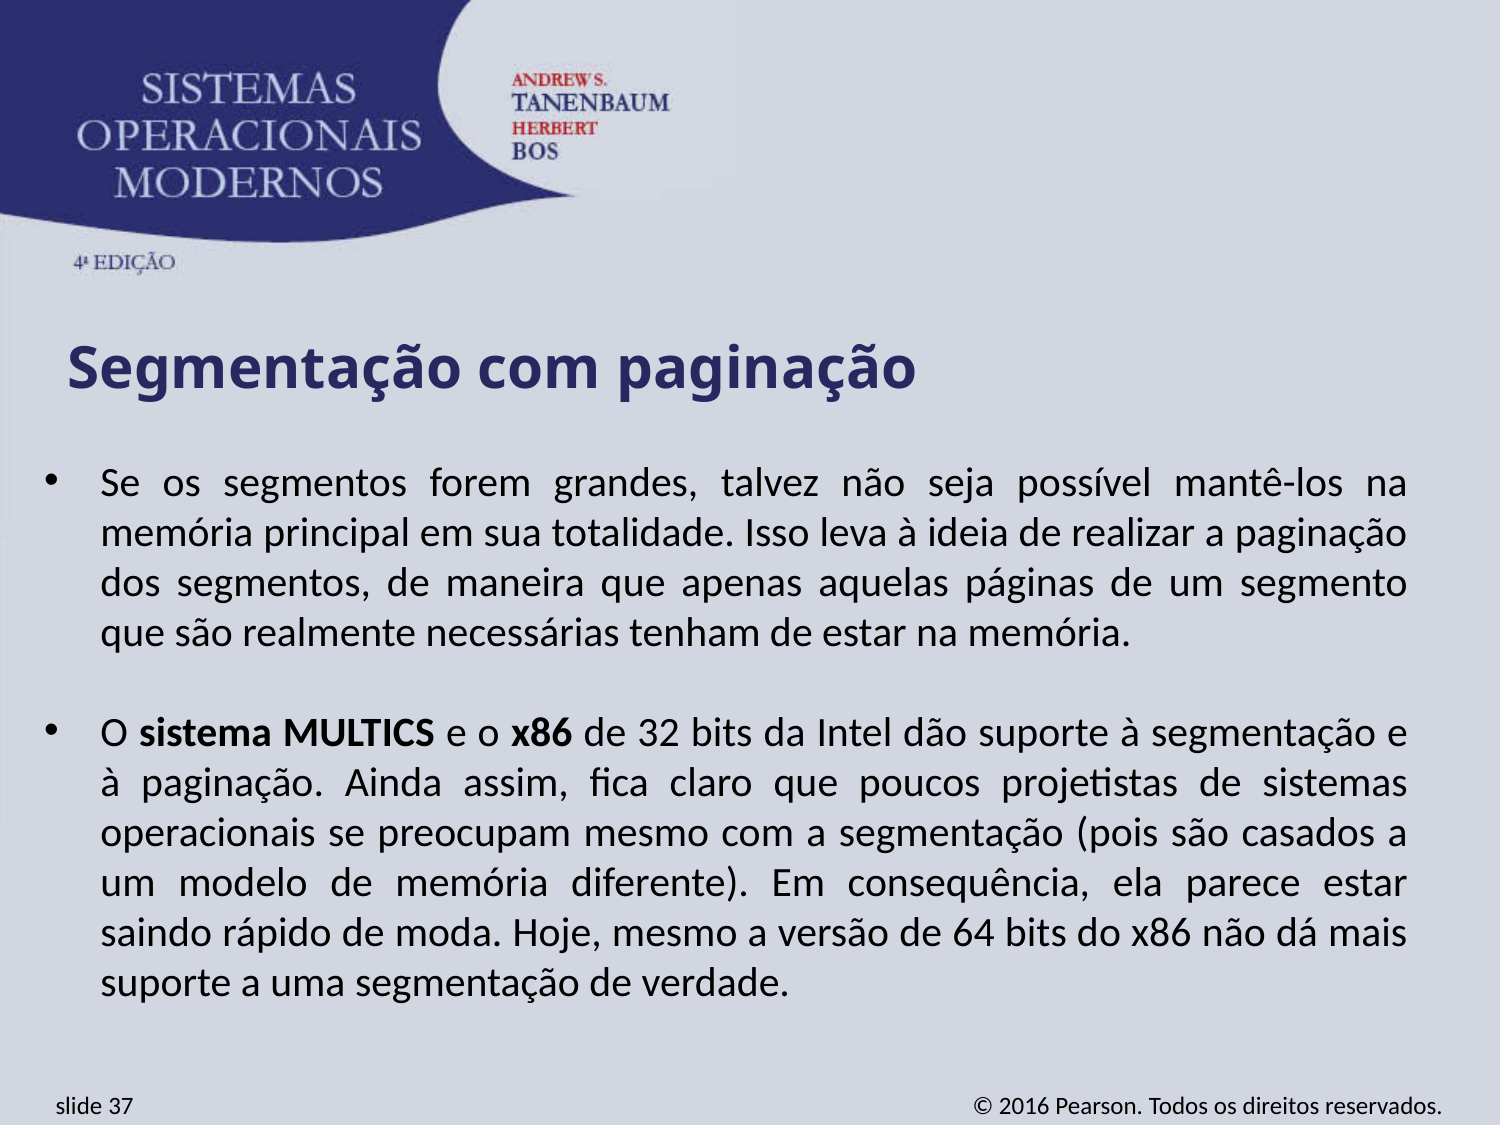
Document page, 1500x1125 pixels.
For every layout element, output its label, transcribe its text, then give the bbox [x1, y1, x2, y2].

text_box Segmentação com paginação [53, 323, 1424, 397]
picture [0, 0, 1500, 1125]
text_box Se os segmentos forem grandes, talvez não seja possível mantê-los na memória principal em sua totalidade. Isso leva à ideia de realizar a paginação dos segmentos, de maneira que apenas aquelas páginas de um segmento que são realmente necessárias tenham de estar na memória. O sistema MULTICS e o x86 de 32 bits da Intel dão suporte à segmentação e à paginação. Ainda assim, fica claro que poucos projetistas de sistemas operacionais se preocupam mesmo com a segmentação (pois são casados a um modelo de memória diferente). Em consequência, ela parece estar saindo rápido de moda. Hoje, mesmo a versão de 64 bits do x86 não dá mais suporte a uma segmentação de verdade. [29, 397, 1424, 1013]
